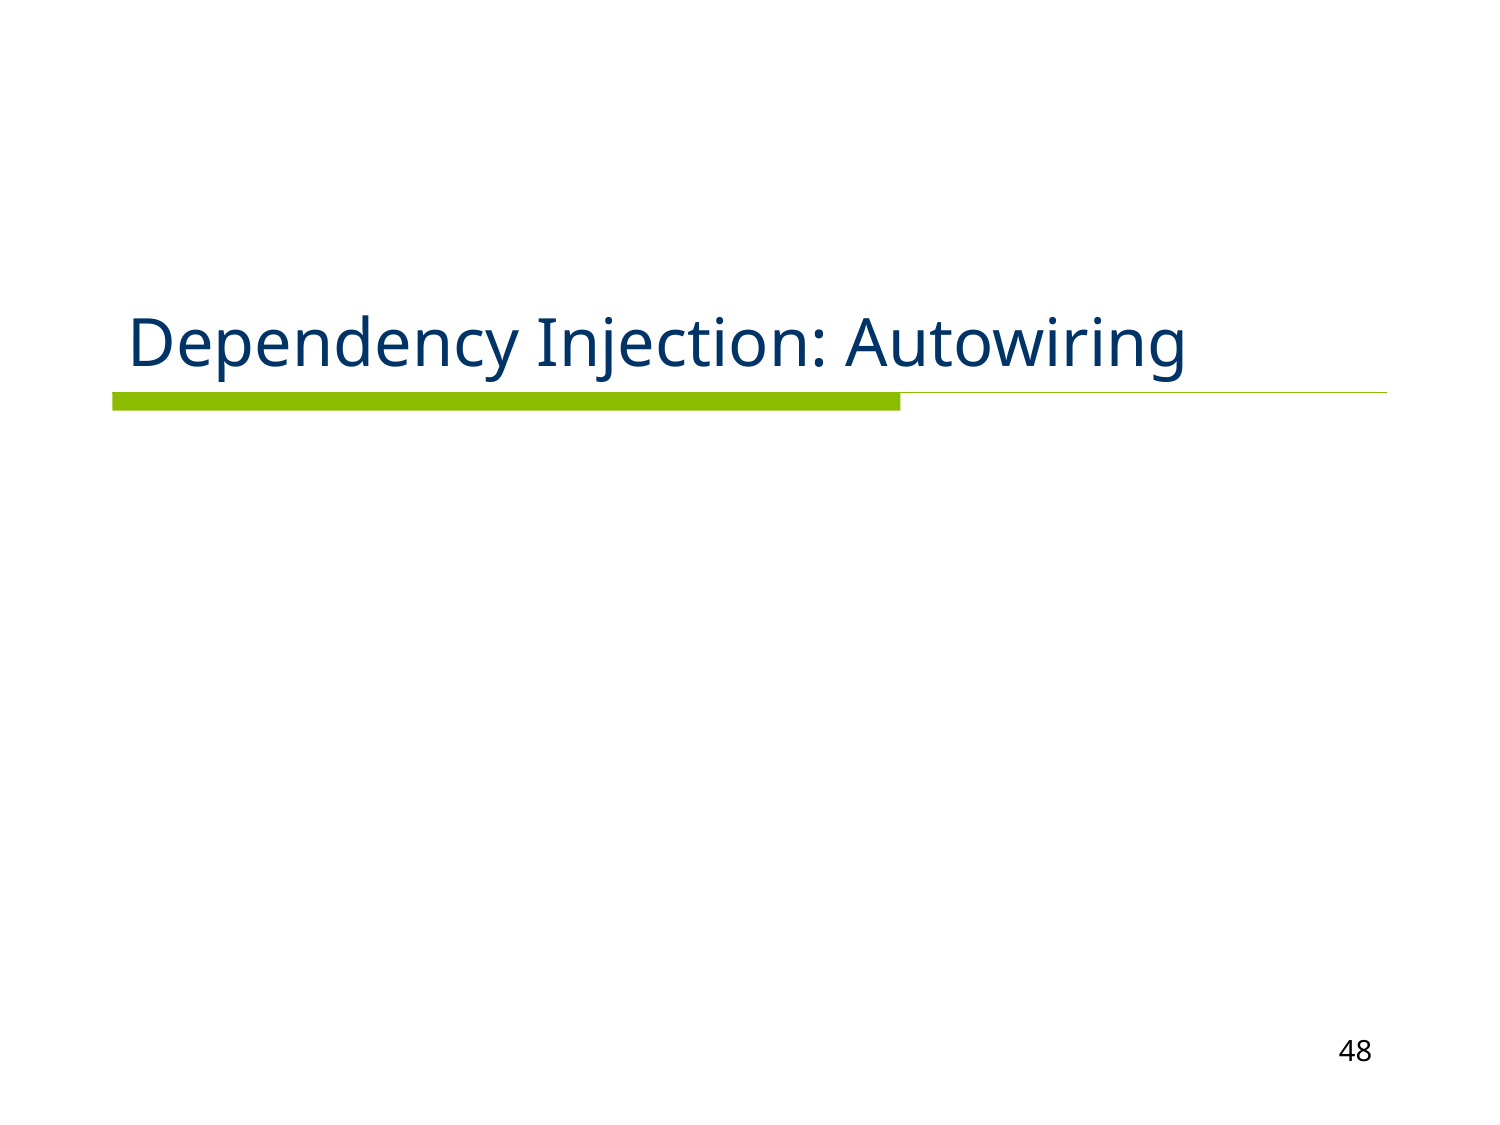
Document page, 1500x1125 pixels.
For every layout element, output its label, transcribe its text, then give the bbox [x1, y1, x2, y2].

slide_number 48 [1074, 1024, 1388, 1101]
title Dependency Injection: Autowiring [112, 162, 1388, 388]
